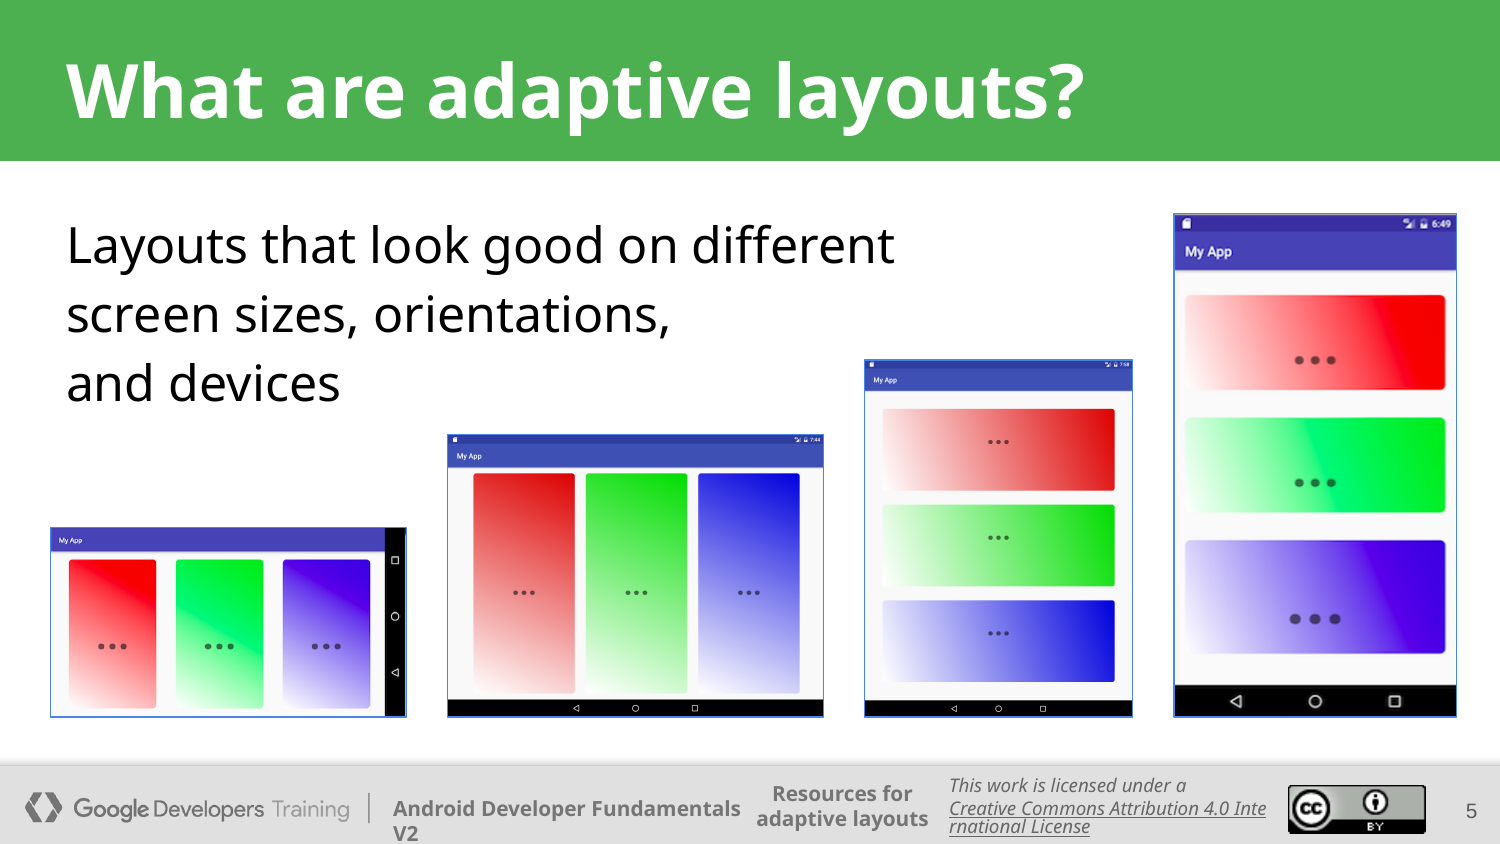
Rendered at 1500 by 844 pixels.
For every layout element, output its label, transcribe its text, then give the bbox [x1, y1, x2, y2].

slide_number ‹#› [1402, 777, 1493, 842]
list Layouts that look good on different screen sizes, orientations, and devices [51, 189, 1075, 452]
title What are adaptive layouts? [51, 28, 1472, 122]
picture [0, 161, 1500, 844]
